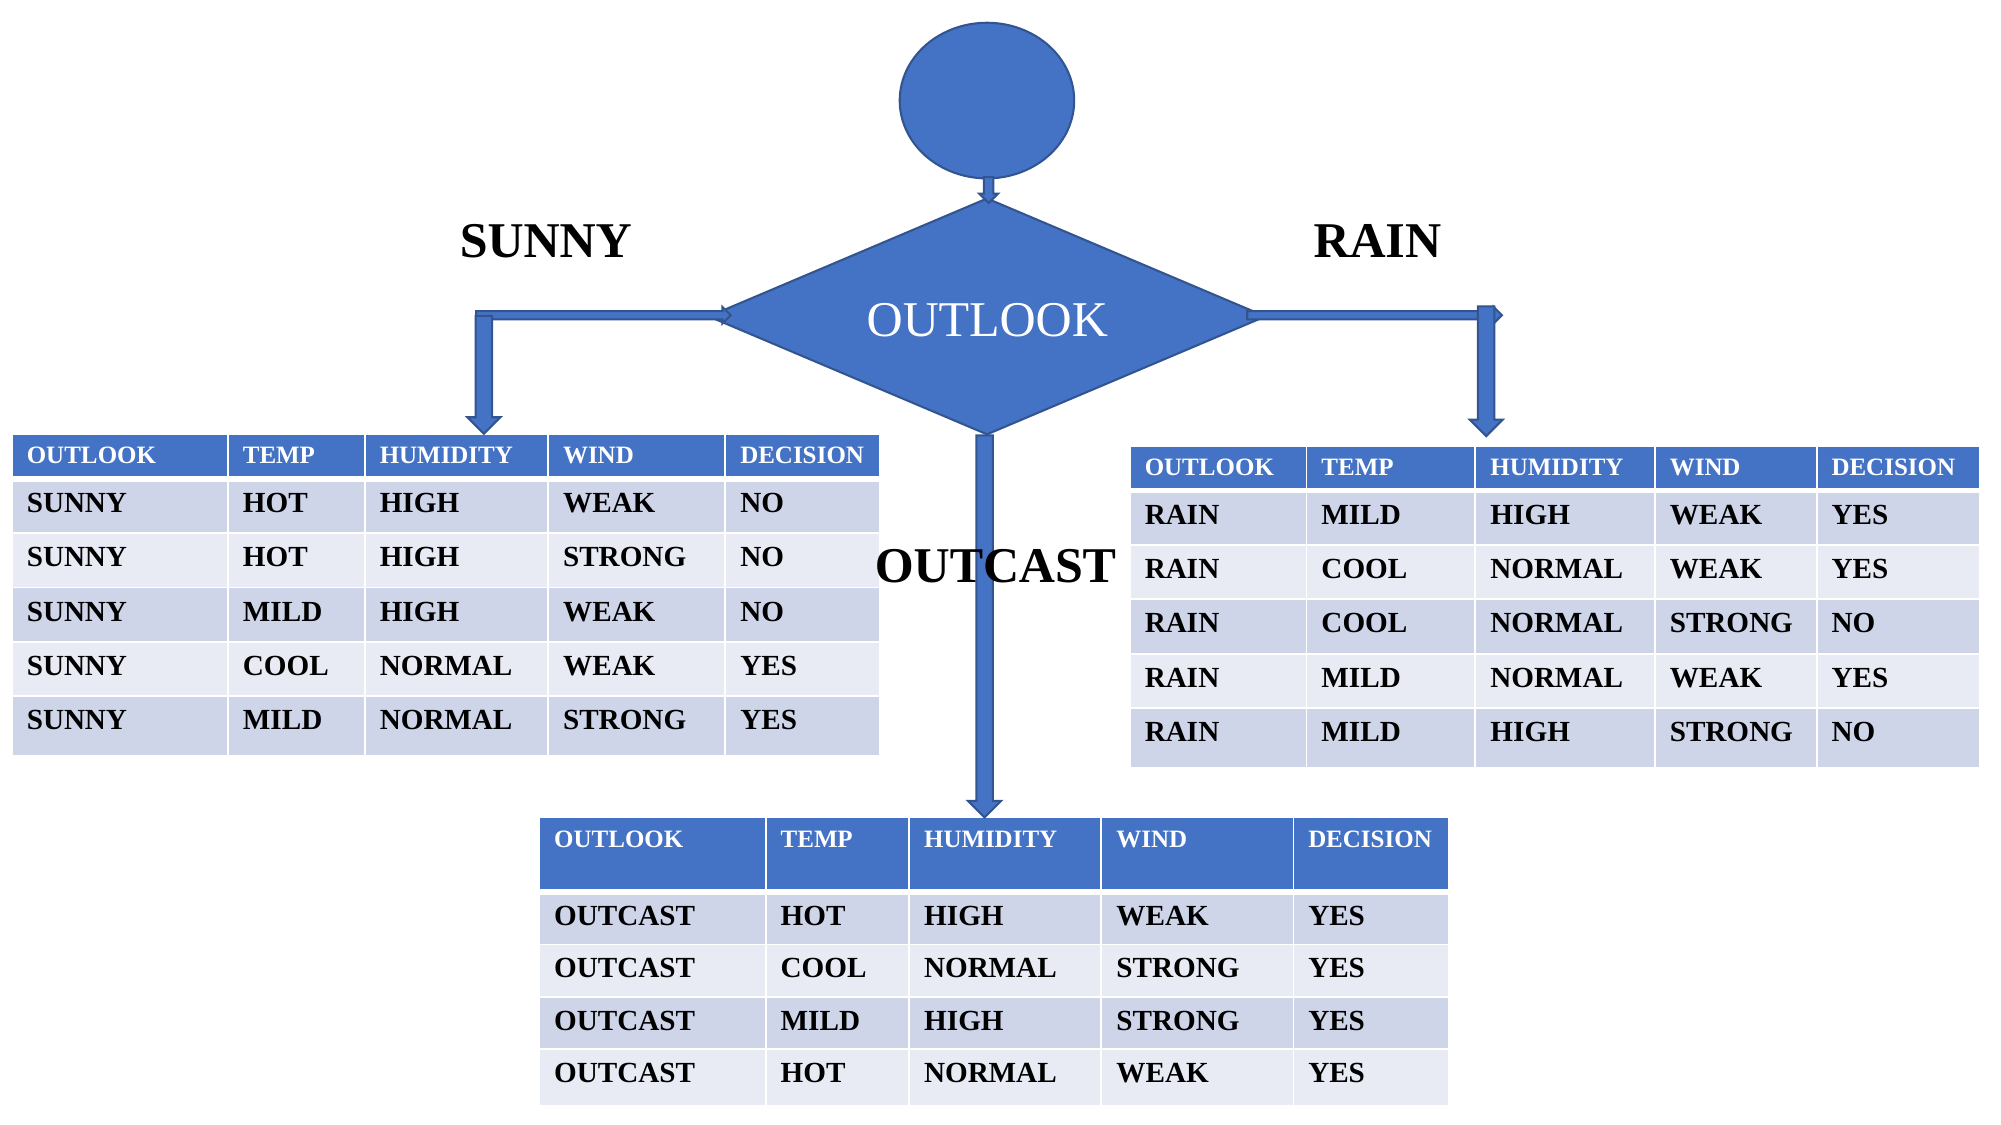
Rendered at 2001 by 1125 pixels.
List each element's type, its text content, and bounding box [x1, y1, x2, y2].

table_cell NORMAL [366, 643, 547, 695]
table_cell SUNNY [13, 697, 227, 755]
text_box [898, 21, 1076, 180]
table_cell HIGH [366, 482, 547, 532]
table_cell WEAK [1102, 1050, 1293, 1105]
table_cell MILD [1307, 709, 1474, 767]
text_box [1246, 310, 1476, 321]
table_cell NO [726, 588, 879, 641]
table_cell HIGH [910, 895, 1100, 944]
table_header OUTLOOK [540, 818, 765, 889]
text_box [475, 304, 733, 326]
table_cell NORMAL [1476, 600, 1654, 653]
table_cell STRONG [1656, 709, 1816, 767]
table_header HUMIDITY [1476, 447, 1654, 488]
table_cell HIGH [366, 588, 547, 641]
table_cell NORMAL [1476, 655, 1654, 707]
table_header TEMP [229, 435, 364, 476]
table_cell WEAK [549, 588, 724, 641]
table_cell SUNNY [13, 643, 227, 695]
table_cell OUTCAST [540, 895, 765, 944]
table_header OUTLOOK [1131, 447, 1306, 488]
table_cell NO [726, 534, 859, 587]
text_box [1496, 307, 1504, 323]
table_header HUMIDITY [910, 818, 1100, 889]
table_cell RAIN [1131, 600, 1306, 653]
table_cell MILD [229, 588, 364, 641]
table_cell MILD [229, 697, 364, 755]
text_box [464, 314, 503, 436]
table_cell WEAK [549, 482, 724, 532]
table_cell WEAK [1656, 655, 1816, 707]
table_header WIND [1102, 818, 1293, 889]
table_cell MILD [1307, 655, 1474, 707]
table_cell STRONG [1656, 600, 1816, 653]
table_cell STRONG [1102, 998, 1293, 1048]
table_cell YES [1294, 945, 1448, 996]
table_cell HOT [229, 482, 364, 532]
table_cell YES [1818, 655, 1979, 707]
table_header WIND [549, 435, 724, 476]
table_cell WEAK [1656, 546, 1816, 598]
table_cell NORMAL [910, 945, 1100, 996]
table_cell HOT [767, 1050, 908, 1105]
table_cell NO [1818, 600, 1979, 653]
table_header DECISION [1818, 447, 1979, 488]
table_cell NORMAL [366, 697, 547, 755]
table_cell RAIN [1131, 709, 1306, 767]
table_header OUTLOOK [13, 435, 227, 476]
table_cell OUTCAST [540, 998, 765, 1048]
table_cell HOT [229, 534, 364, 587]
table_header WIND [1656, 447, 1816, 488]
table_header DECISION [726, 435, 879, 476]
table_cell SUNNY [13, 482, 227, 532]
table_header TEMP [767, 818, 908, 889]
table_cell OUTCAST [540, 945, 765, 996]
table_cell YES [1294, 998, 1448, 1048]
table_cell WEAK [1102, 895, 1293, 944]
text_box [976, 176, 1001, 205]
table_cell MILD [767, 998, 908, 1048]
text_box [975, 434, 994, 524]
table_cell HIGH [910, 998, 1100, 1048]
table_header TEMP [1307, 447, 1474, 488]
text_box [1467, 305, 1506, 438]
table_cell STRONG [1102, 945, 1293, 996]
table_cell HOT [767, 895, 908, 944]
table_cell WEAK [549, 643, 724, 695]
text_box OUTCAST [859, 524, 1143, 600]
table_cell YES [1294, 895, 1448, 944]
table_cell NO [726, 482, 879, 532]
table_cell YES [1818, 493, 1979, 544]
table_cell SUNNY [13, 588, 227, 641]
table_cell YES [726, 697, 879, 755]
table_cell HIGH [366, 534, 547, 587]
table_cell STRONG [549, 697, 724, 755]
table_cell WEAK [1656, 493, 1816, 544]
table_cell MILD [1307, 493, 1474, 544]
text_box RAIN [1298, 199, 1549, 275]
table_cell STRONG [549, 534, 724, 587]
table_cell COOL [767, 945, 908, 996]
table_cell COOL [229, 643, 364, 695]
table_cell SUNNY [13, 534, 227, 587]
text_box [965, 600, 1004, 819]
table_header DECISION [1294, 818, 1448, 889]
table_cell YES [1818, 546, 1979, 598]
table_cell NO [1818, 709, 1979, 767]
table_cell COOL [1307, 546, 1474, 598]
table_cell HIGH [1476, 493, 1654, 544]
table_cell RAIN [1131, 655, 1306, 707]
text_box SUNNY [444, 199, 695, 275]
table_cell YES [1294, 1050, 1448, 1105]
table_cell NORMAL [910, 1050, 1100, 1105]
text_box OUTLOOK [724, 199, 1258, 434]
table_cell COOL [1307, 600, 1474, 653]
table_cell RAIN [1143, 546, 1306, 598]
table_header HUMIDITY [366, 435, 547, 476]
table_cell RAIN [1131, 493, 1306, 544]
table_cell YES [726, 643, 879, 695]
table_cell OUTCAST [540, 1050, 765, 1105]
table_cell NORMAL [1476, 546, 1654, 598]
table_cell HIGH [1476, 709, 1654, 767]
